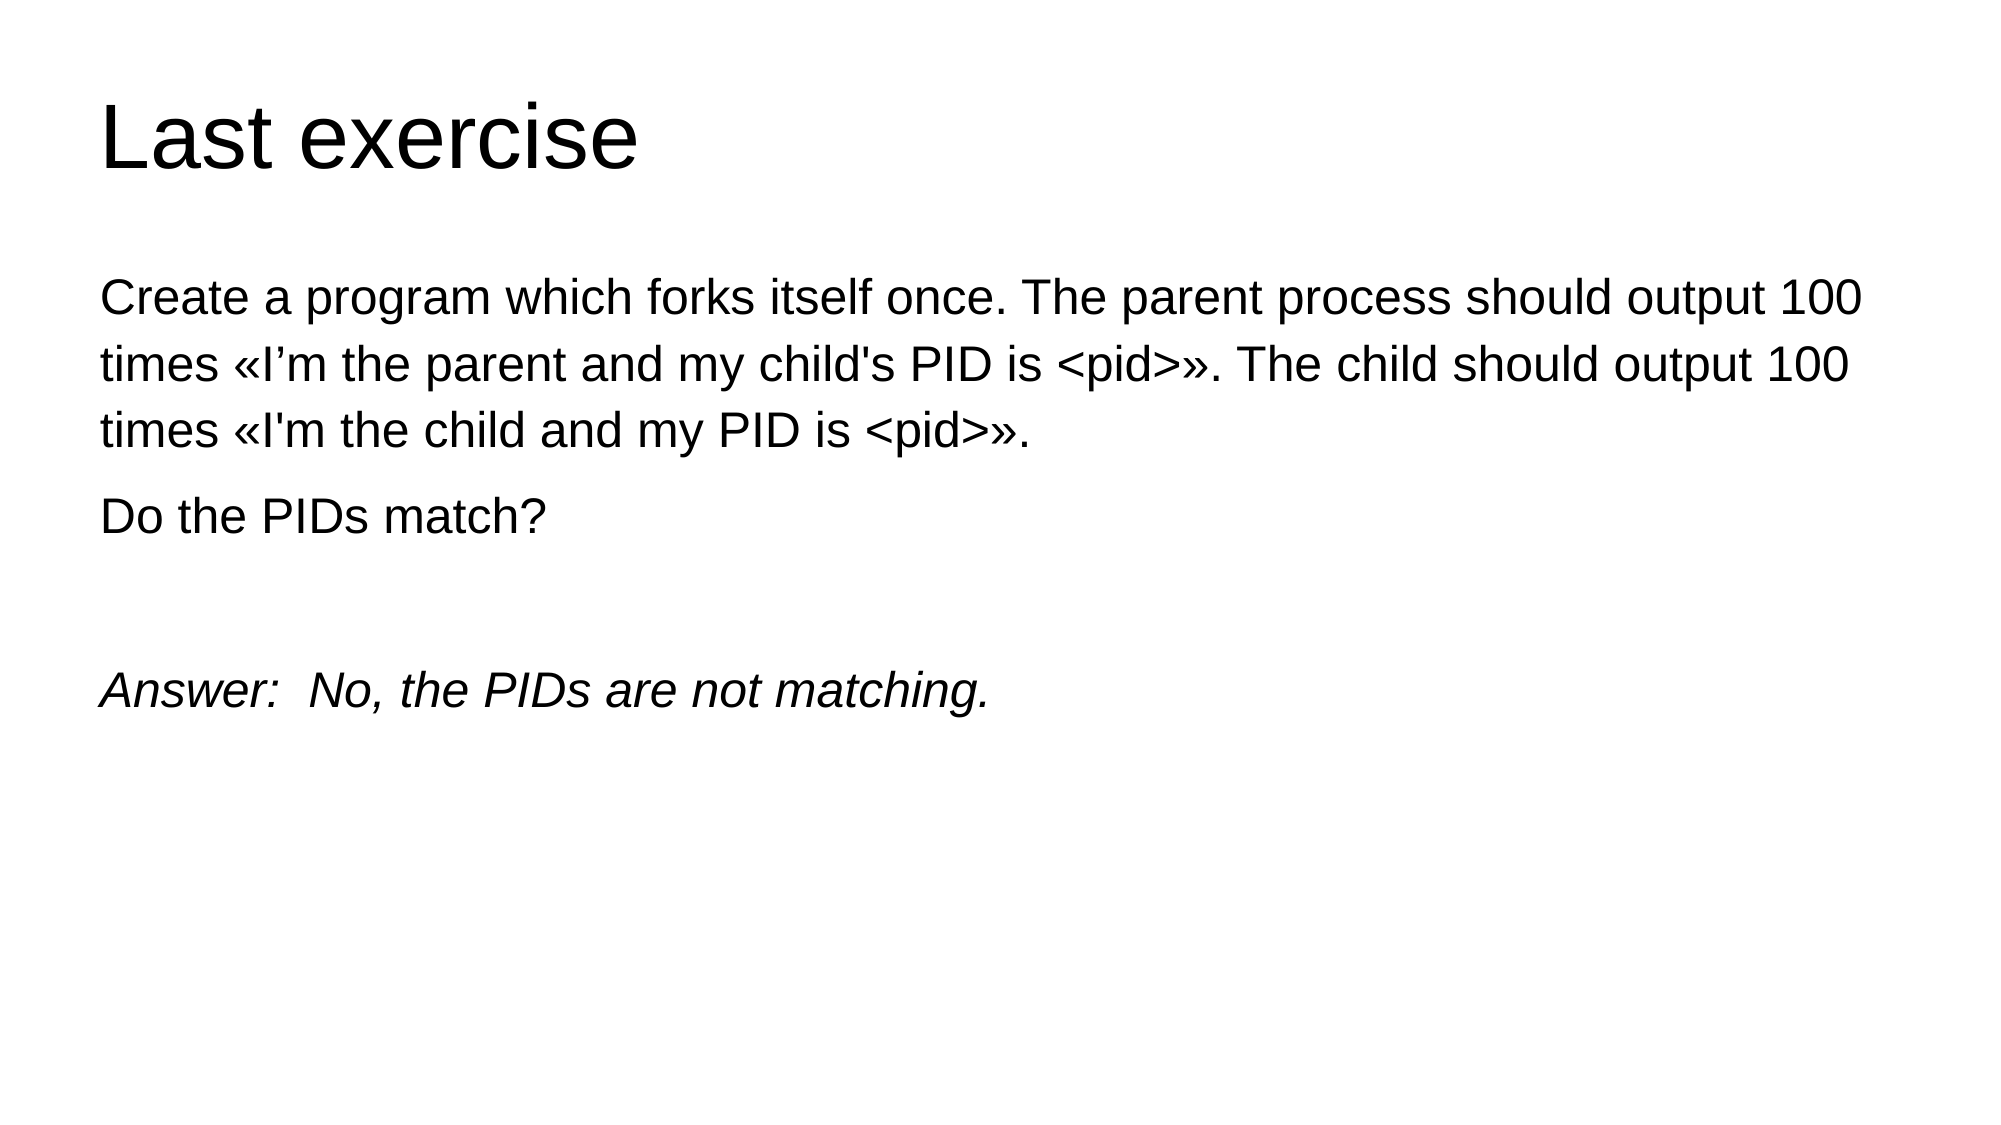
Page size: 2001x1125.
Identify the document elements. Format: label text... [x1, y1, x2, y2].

title Last exercise [99, 44, 1900, 233]
list Create a program which forks itself once. The parent process should output 100 times «I’m the parent and my child's PID is <pid>». The child should output 100 times «I'm the child and my PID is <pid>». Do the PIDs match? Answer: No, the PIDs are not matching. [99, 259, 1900, 912]
